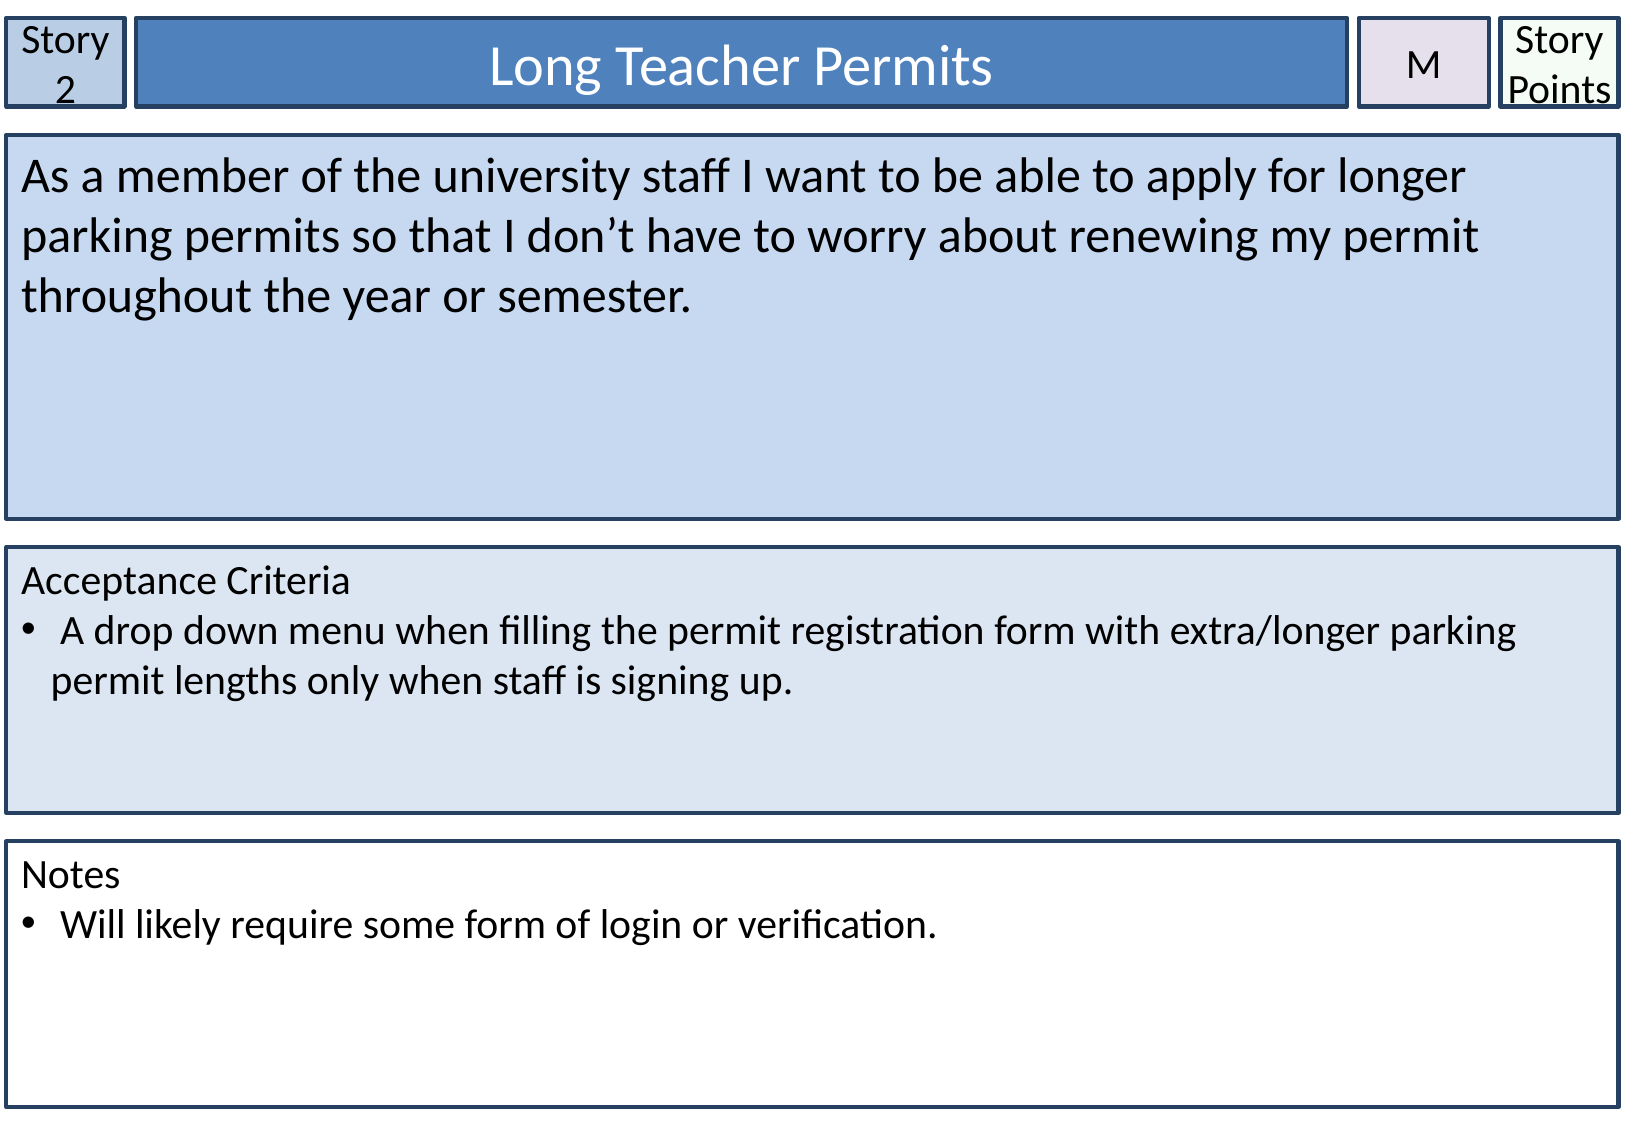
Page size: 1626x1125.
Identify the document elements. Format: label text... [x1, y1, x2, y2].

text_box Acceptance Criteria A drop down menu when filling the permit registration form with extra/longer parking permit lengths only when staff is signing up. [4, 545, 1621, 815]
text_box Story 2 [4, 16, 127, 109]
text_box M [1357, 16, 1491, 109]
text_box Story Points [1498, 16, 1621, 109]
text_box Long Teacher Permits [134, 16, 1349, 109]
text_box As a member of the university staff I want to be able to apply for longer parking permits so that I don’t have to worry about renewing my permit throughout the year or semester. [4, 133, 1621, 521]
text_box Notes Will likely require some form of login or verification. [4, 839, 1621, 1109]
